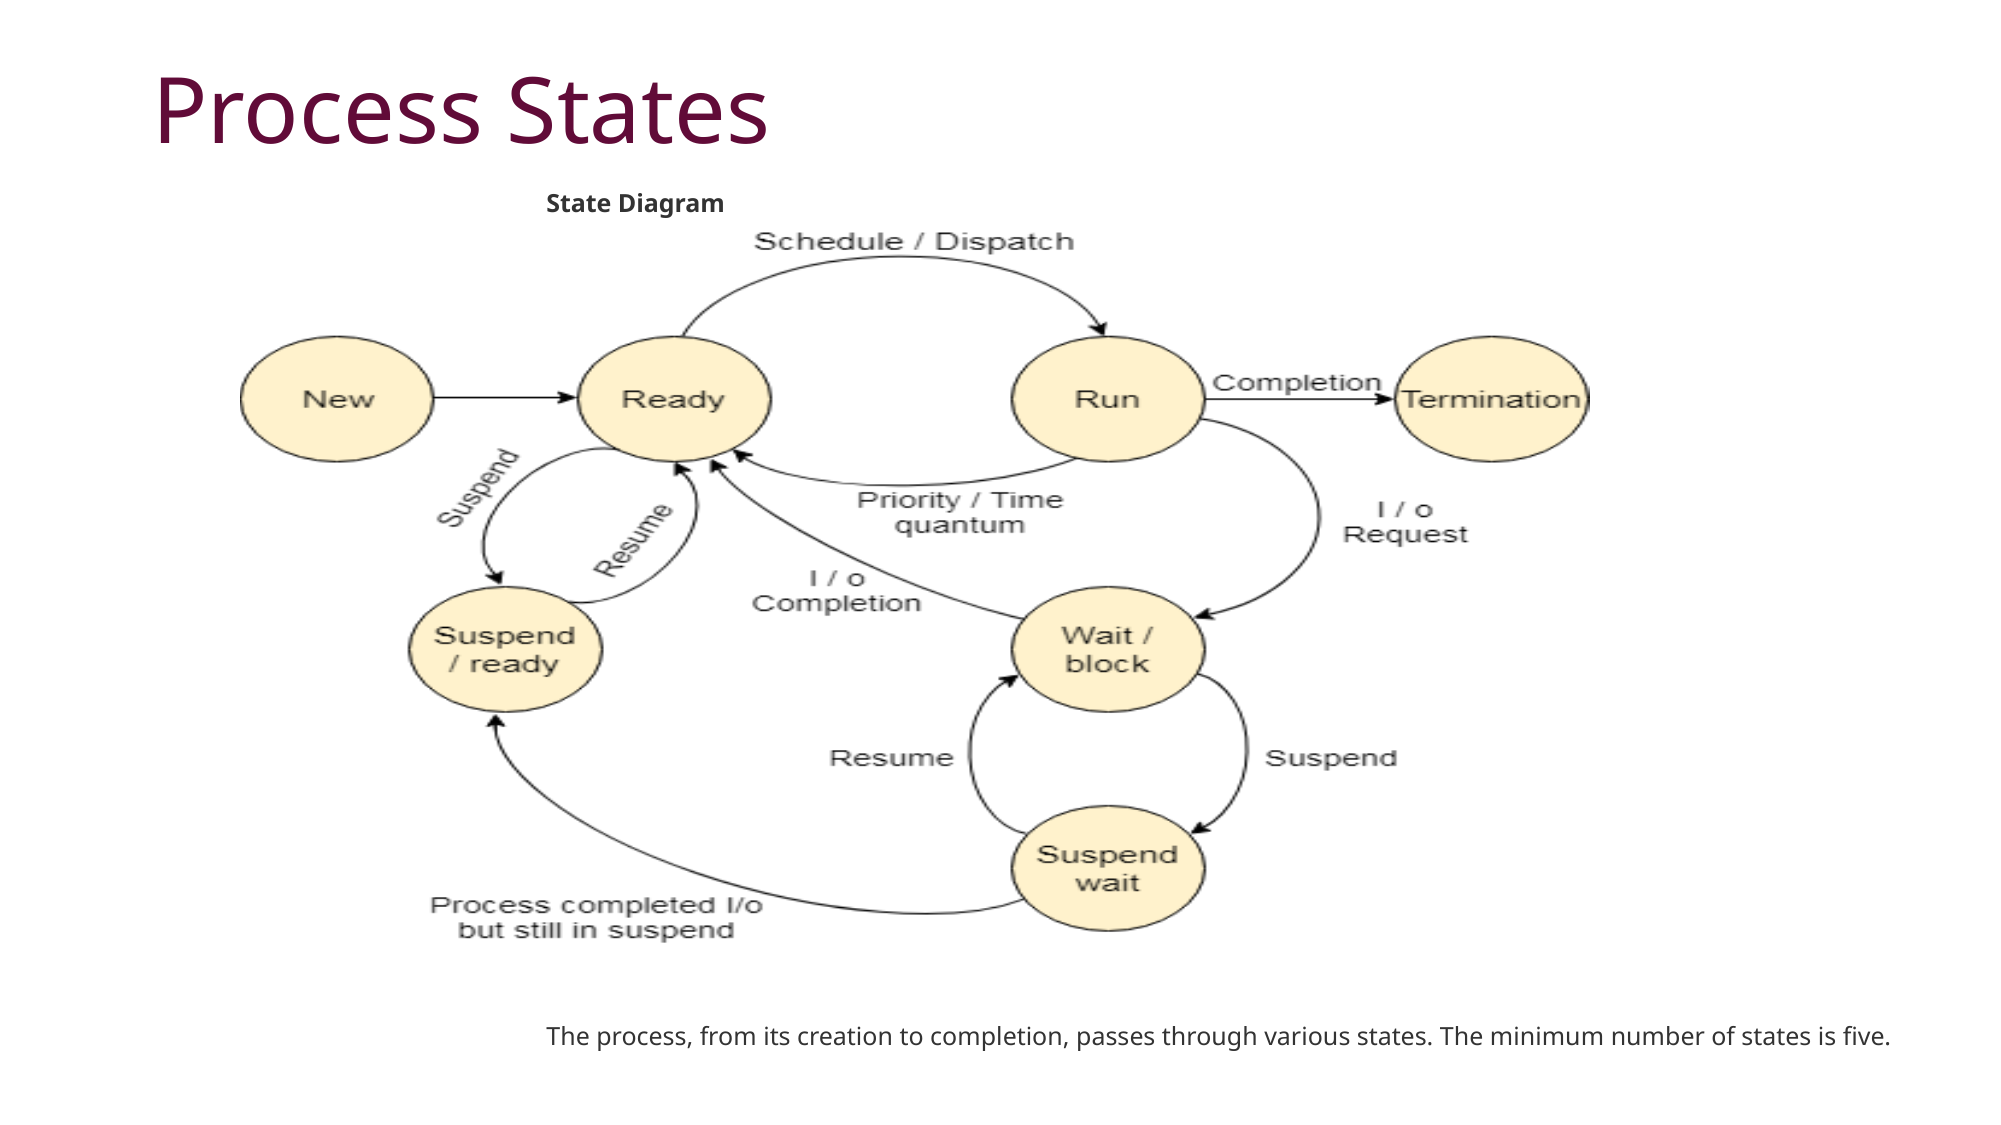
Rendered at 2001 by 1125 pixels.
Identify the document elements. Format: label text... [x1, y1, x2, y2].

title Process States [137, 59, 1863, 278]
text_box State Diagram The process, from its creation to completion, passes through various states. The minimum number of states is five. [531, 180, 1909, 1103]
picture [240, 225, 1590, 968]
